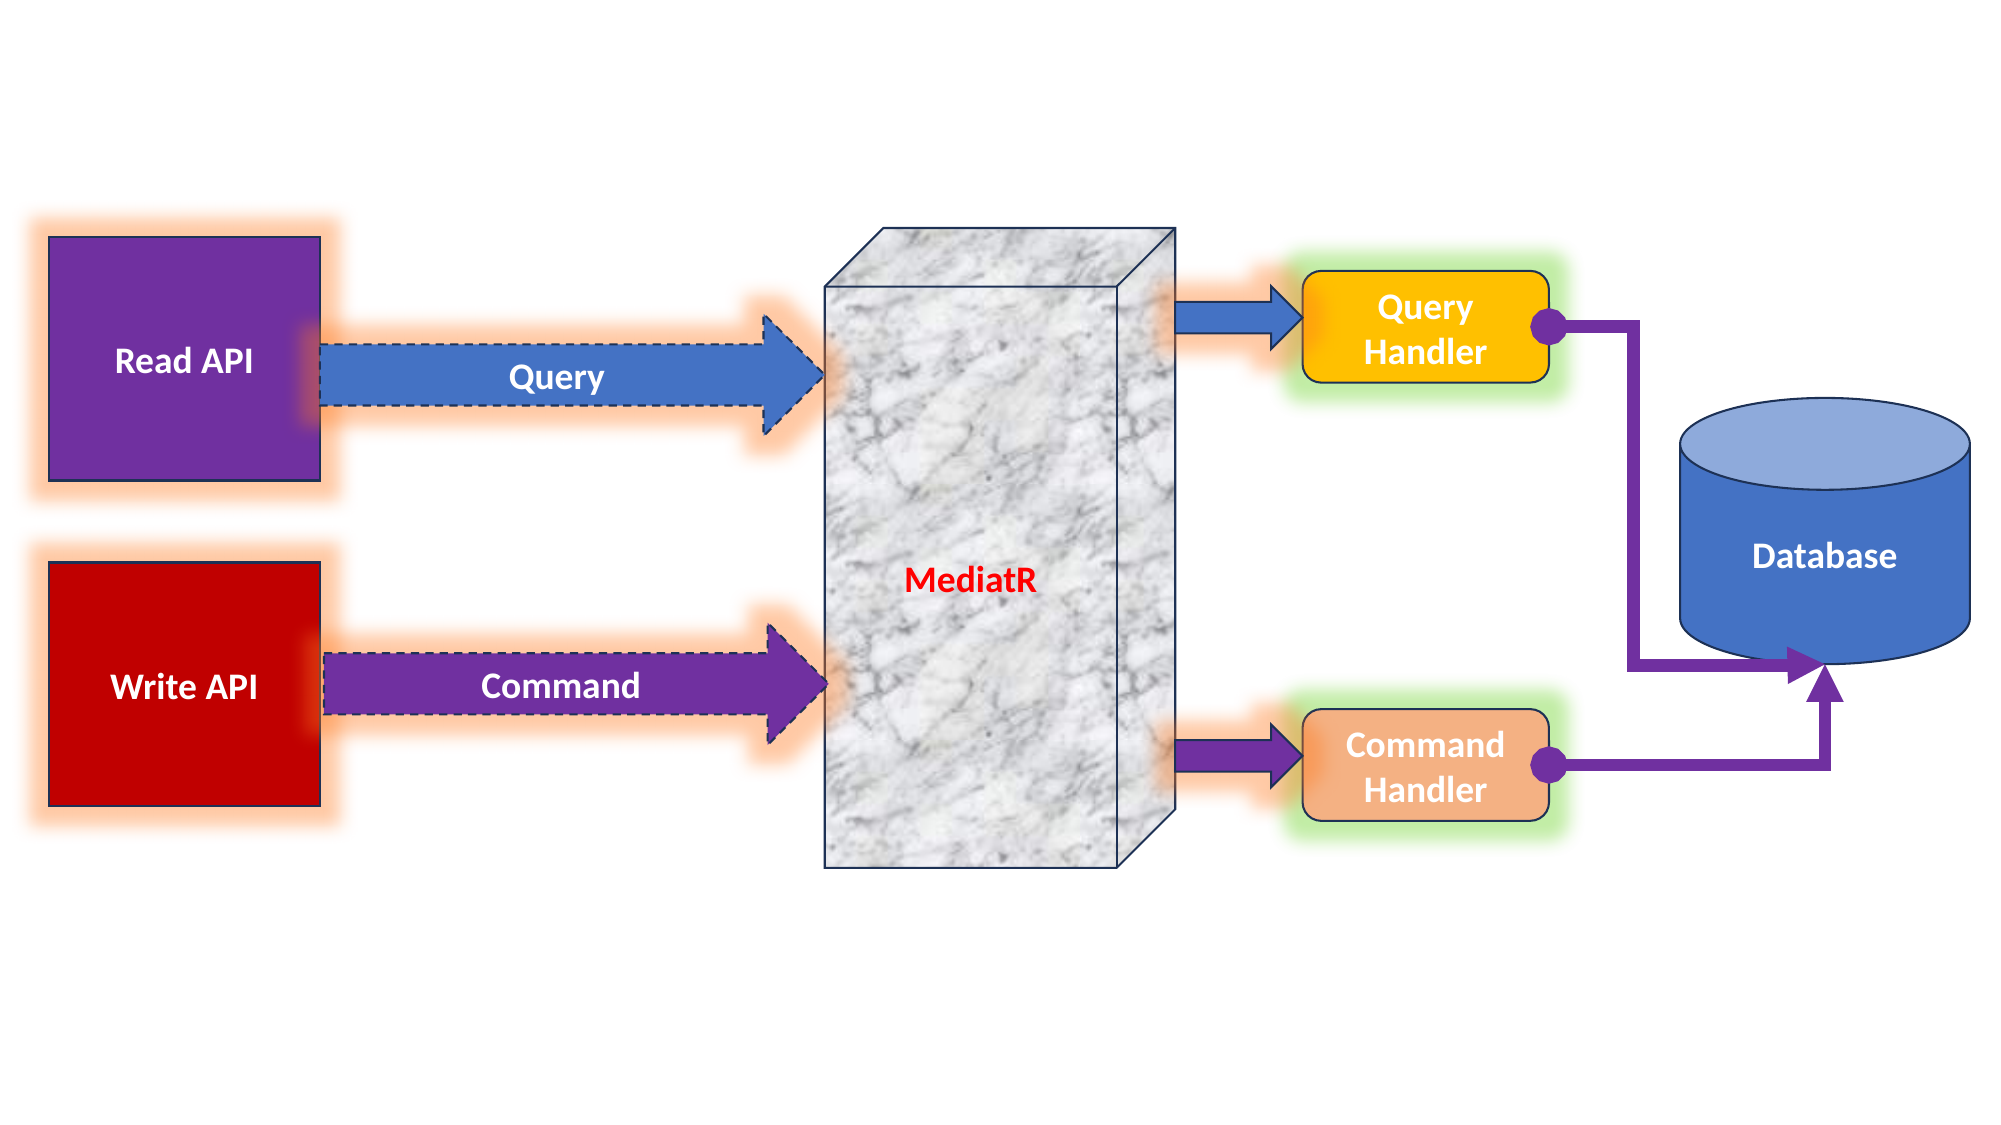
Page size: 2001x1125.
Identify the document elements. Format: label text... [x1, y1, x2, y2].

text_box Query Handler [1303, 269, 1551, 384]
text_box Command Handler [1303, 708, 1551, 822]
text_box Read API [48, 236, 321, 482]
text_box Query [318, 313, 825, 437]
text_box [1174, 721, 1304, 790]
text_box MediatR [823, 226, 1177, 869]
text_box Command [322, 622, 829, 746]
text_box [1174, 283, 1304, 352]
text_box Write API [48, 561, 321, 807]
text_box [1548, 326, 1680, 531]
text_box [1548, 531, 1680, 766]
text_box Database [1680, 396, 1971, 666]
